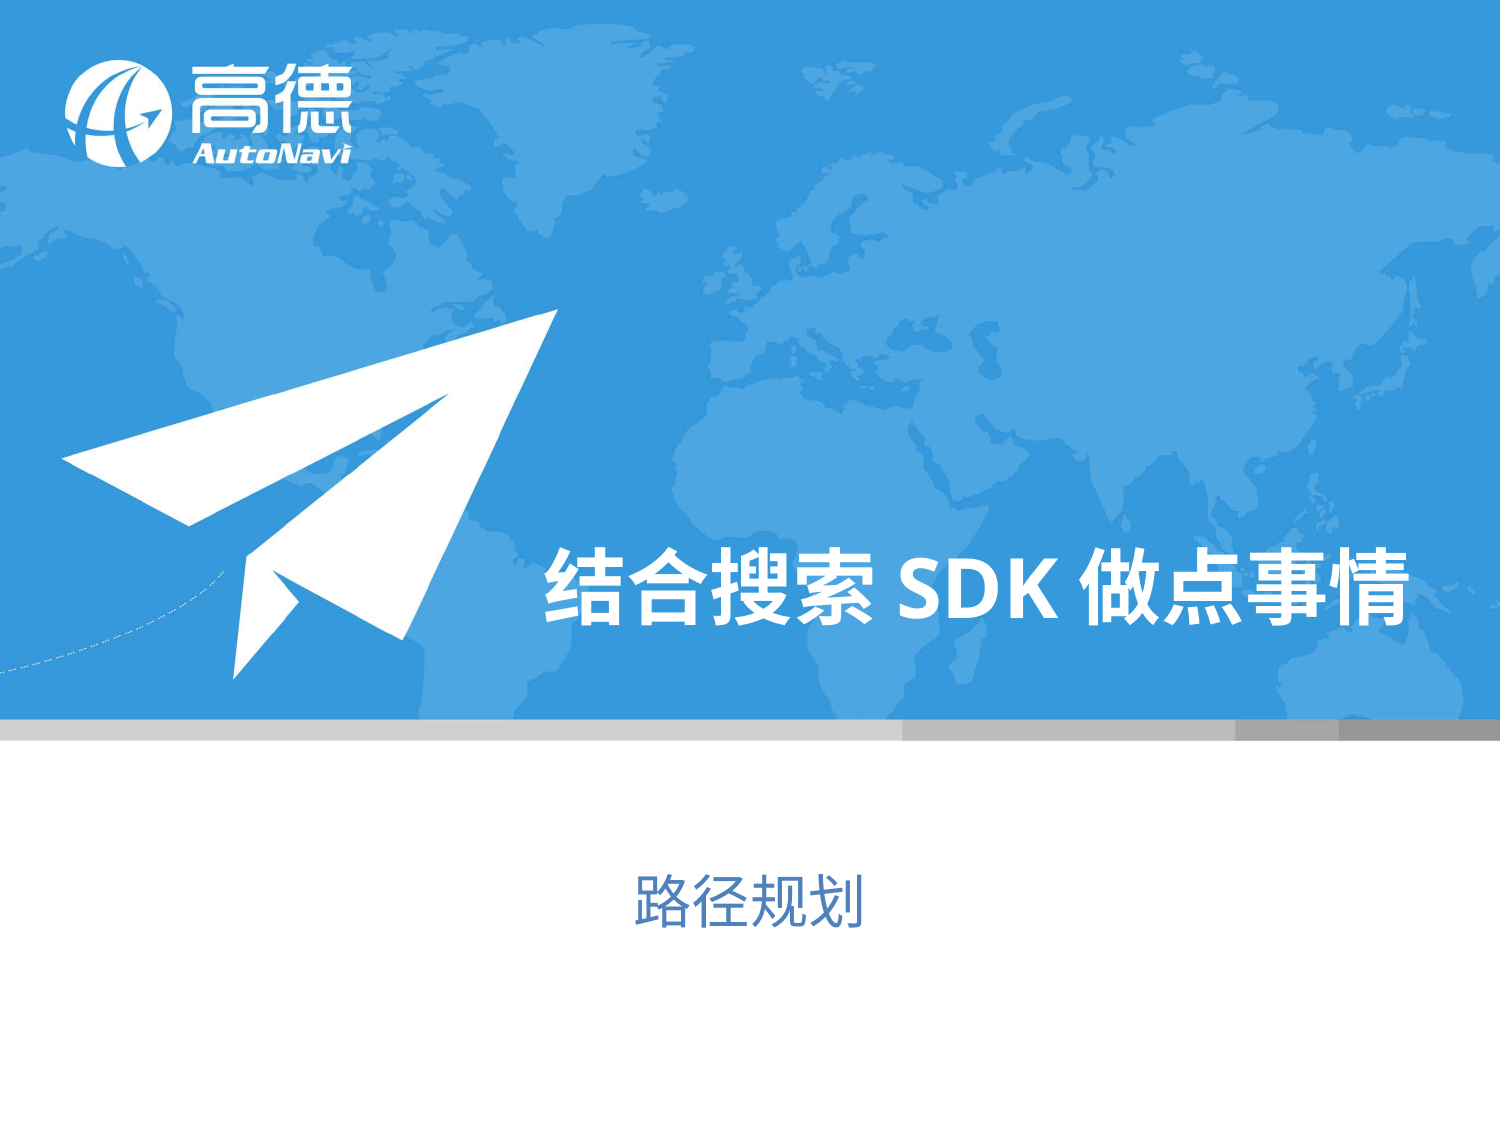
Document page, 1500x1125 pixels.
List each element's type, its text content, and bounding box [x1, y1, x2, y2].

title 结合搜索SDK做点事情 [460, 392, 1495, 728]
picture [0, 0, 1500, 1113]
text_box 路径规划 [439, 857, 1060, 943]
